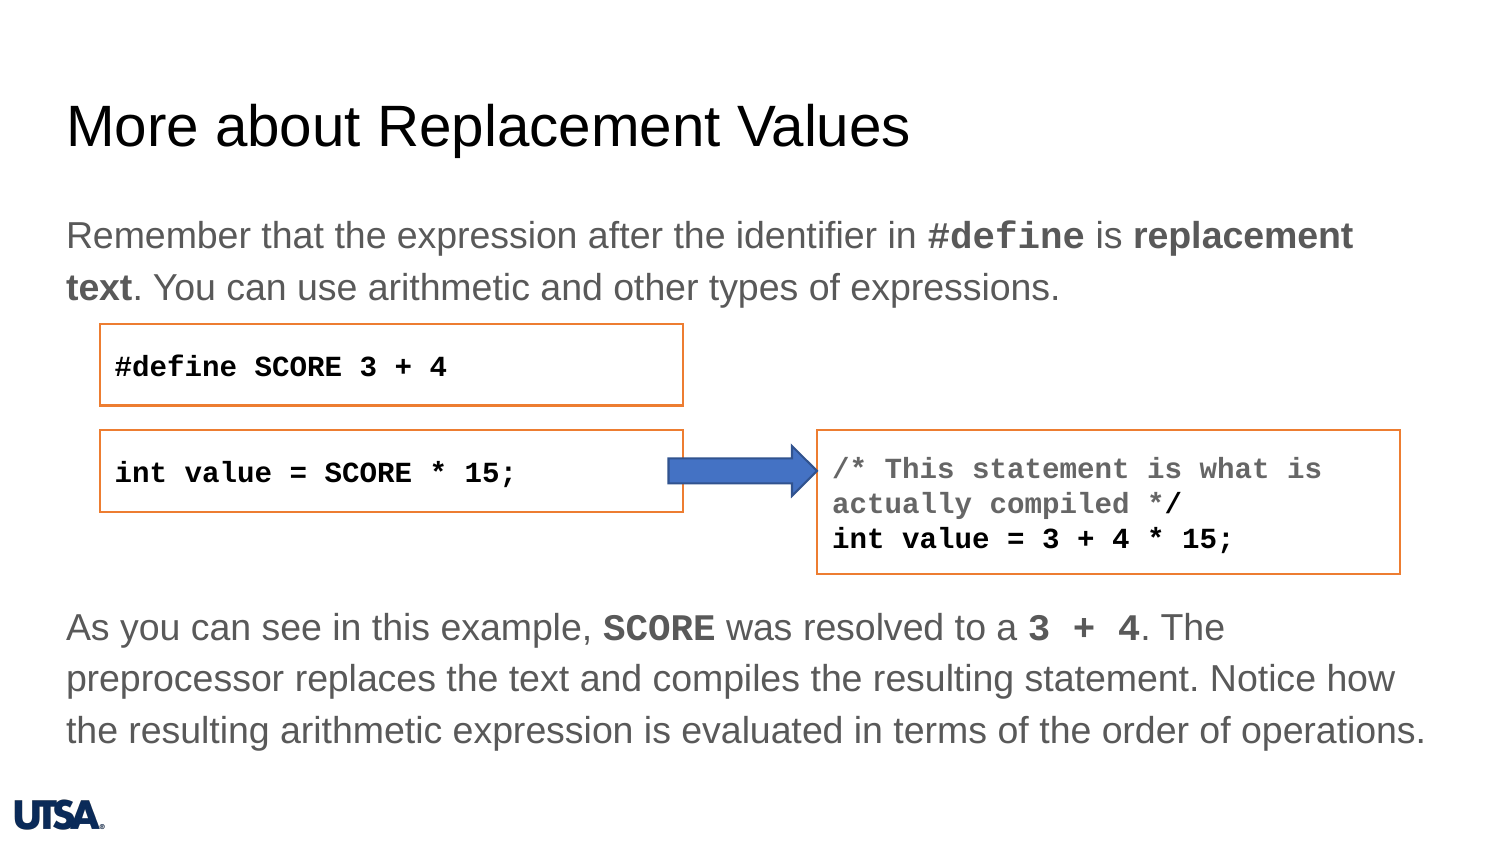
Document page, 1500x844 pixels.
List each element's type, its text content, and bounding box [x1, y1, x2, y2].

text_box /* This statement is what is actually compiled */ int value = 3 + 4 * 15; [817, 430, 1401, 575]
text_box int value = SCORE * 15; [99, 430, 683, 512]
title More about Replacement Values [51, 72, 1449, 167]
list Remember that the expression after the identifier in #define is replacement text. You can use arithmetic and other types of expressions. As you can see in this example, SCORE was resolved to a 3 + 4. The preprocessor replaces the text and compiles the resulting statement. Notice how the resulting arithmetic expression is evaluated in terms of the order of operations. [51, 189, 1449, 750]
text_box [668, 445, 817, 496]
picture [14, 799, 105, 830]
text_box #define SCORE 3 + 4 [99, 324, 683, 406]
